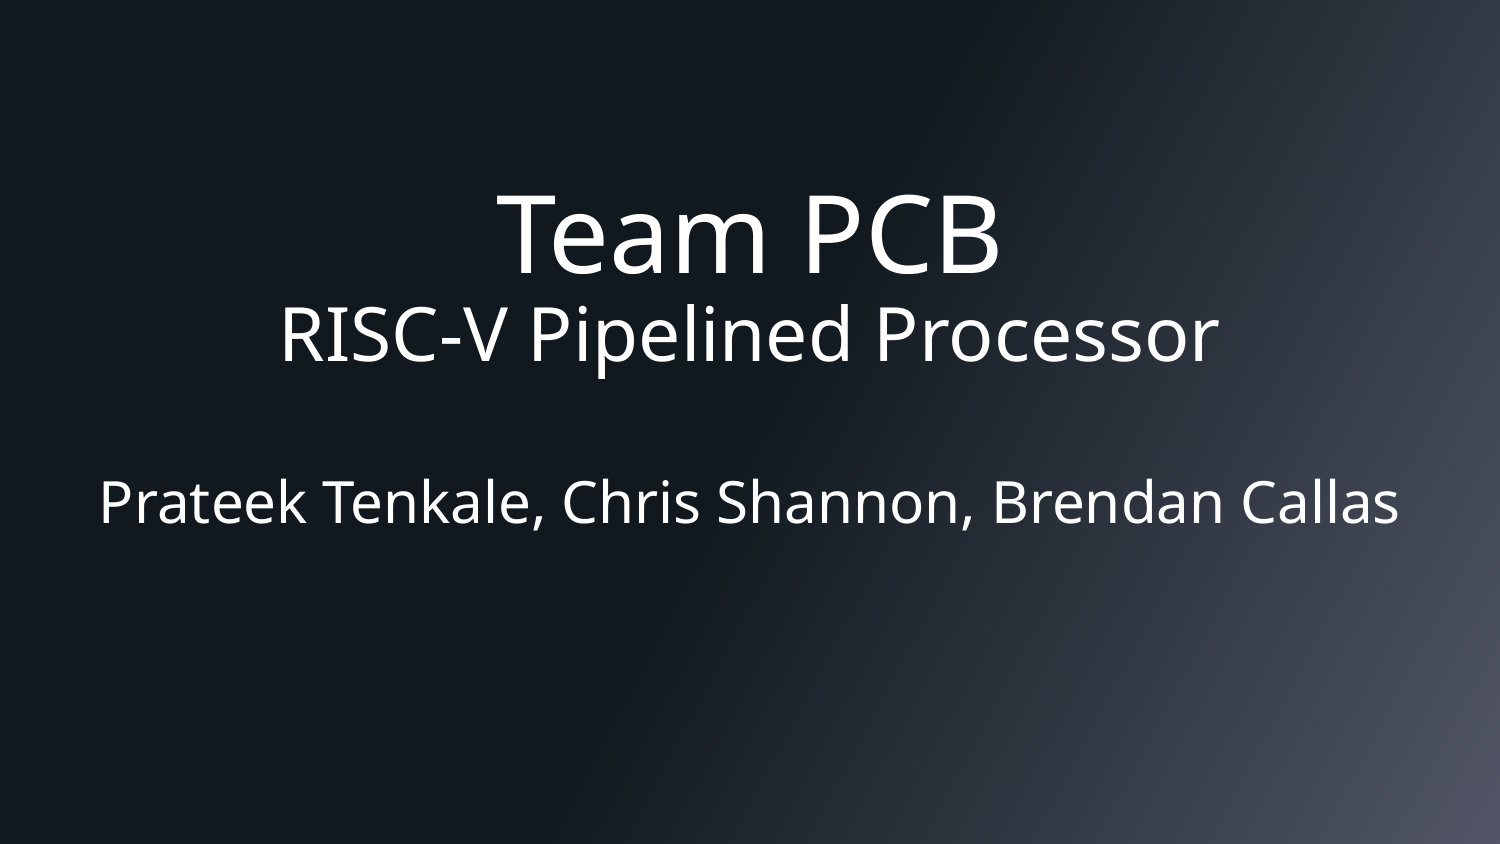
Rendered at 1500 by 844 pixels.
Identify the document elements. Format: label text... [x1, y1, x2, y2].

title Team PCB RISC-V Pipelined Processor [51, 122, 1449, 459]
subtitle Prateek Tenkale, Chris Shannon, Brendan Callas [51, 464, 1449, 595]
